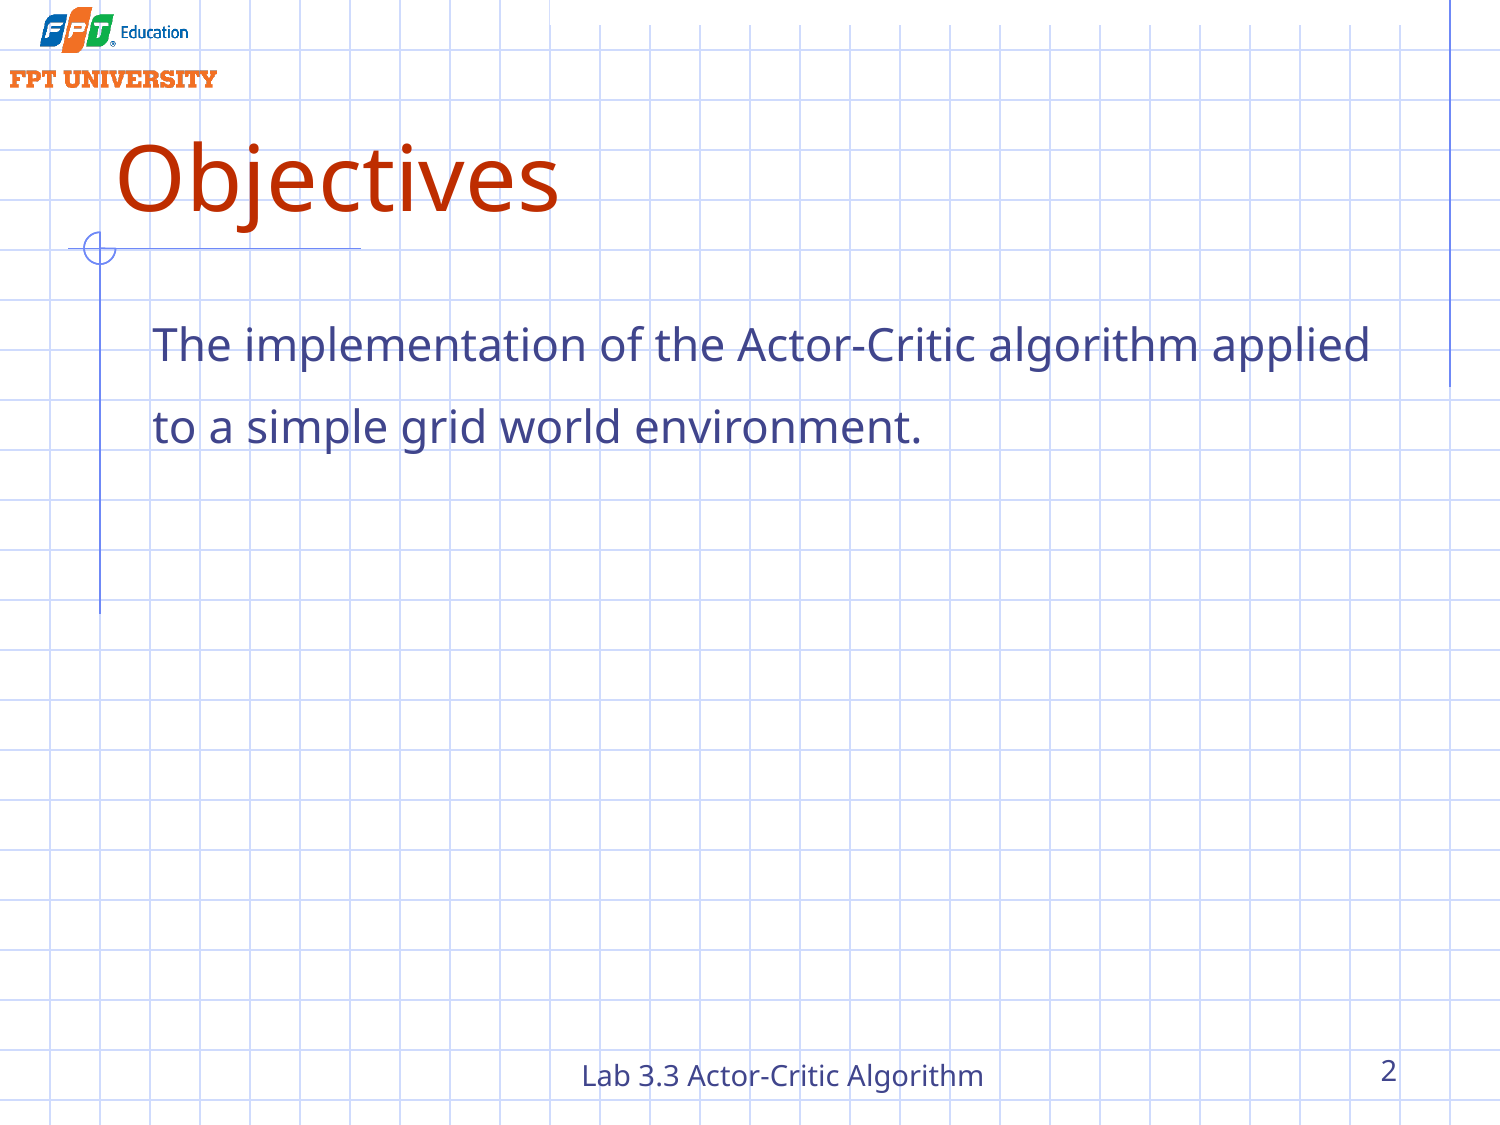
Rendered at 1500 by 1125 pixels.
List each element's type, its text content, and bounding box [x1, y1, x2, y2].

text_box Lab 3.3 Actor-Critic Algorithm [503, 1024, 1063, 1100]
title Objectives [99, 50, 1375, 238]
text_box 2 [1099, 1024, 1413, 1100]
list The implementation of the Actor-Critic algorithm applied to a simple grid world environment. [137, 280, 1400, 988]
picture [10, 6, 217, 88]
